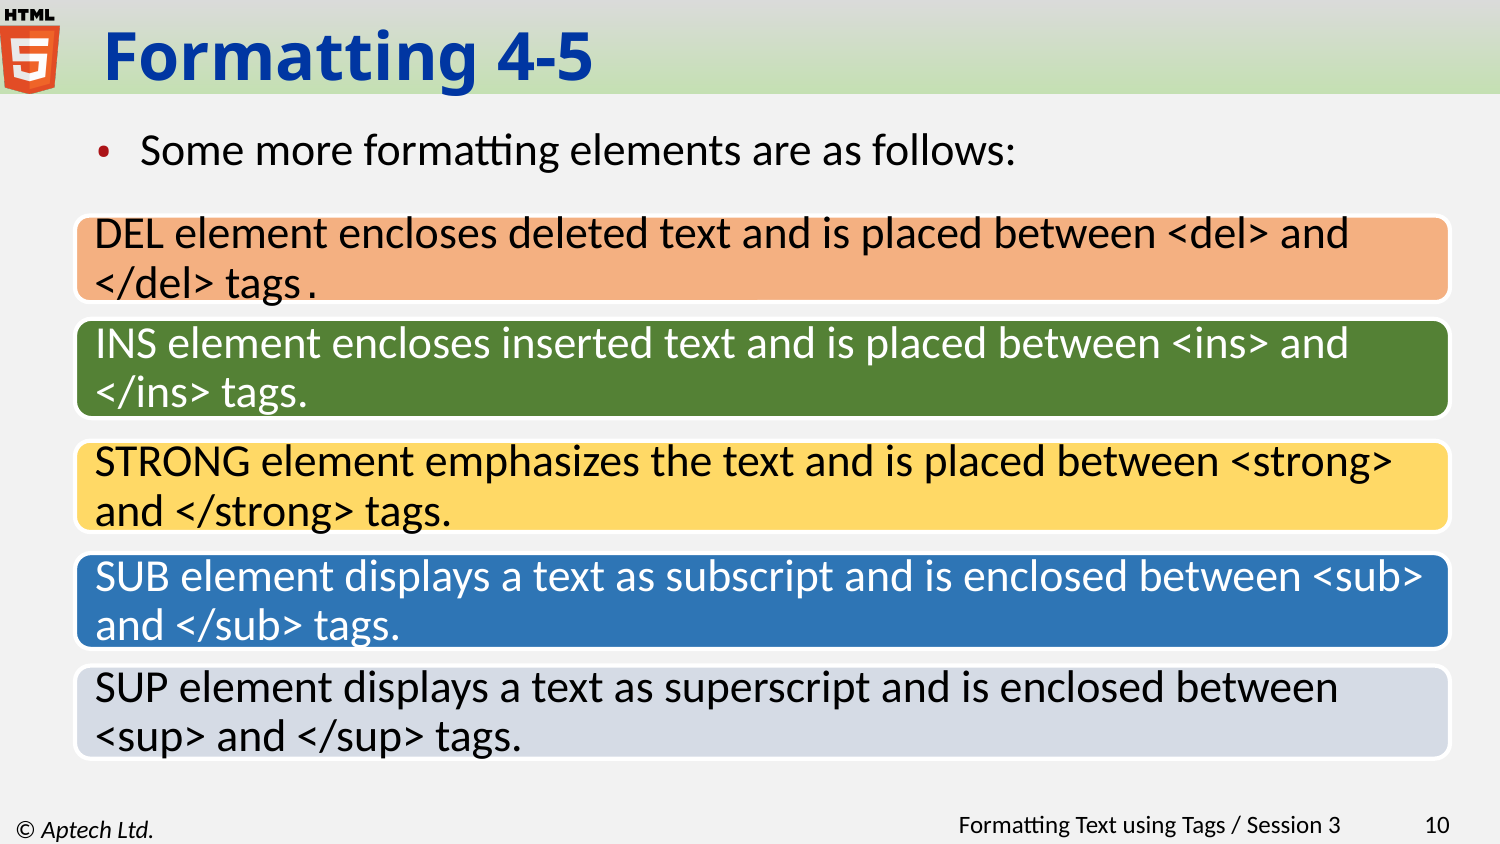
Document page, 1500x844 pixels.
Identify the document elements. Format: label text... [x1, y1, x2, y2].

slide_number ‹#› [1363, 813, 1465, 835]
text_box Some more formatting elements are as follows: [50, 112, 1450, 166]
title Formatting 4-5 [86, 28, 1487, 79]
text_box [74, 215, 1451, 759]
footer Formatting Text using Tags / Session 3 [375, 813, 1363, 835]
picture [0, 9, 72, 94]
